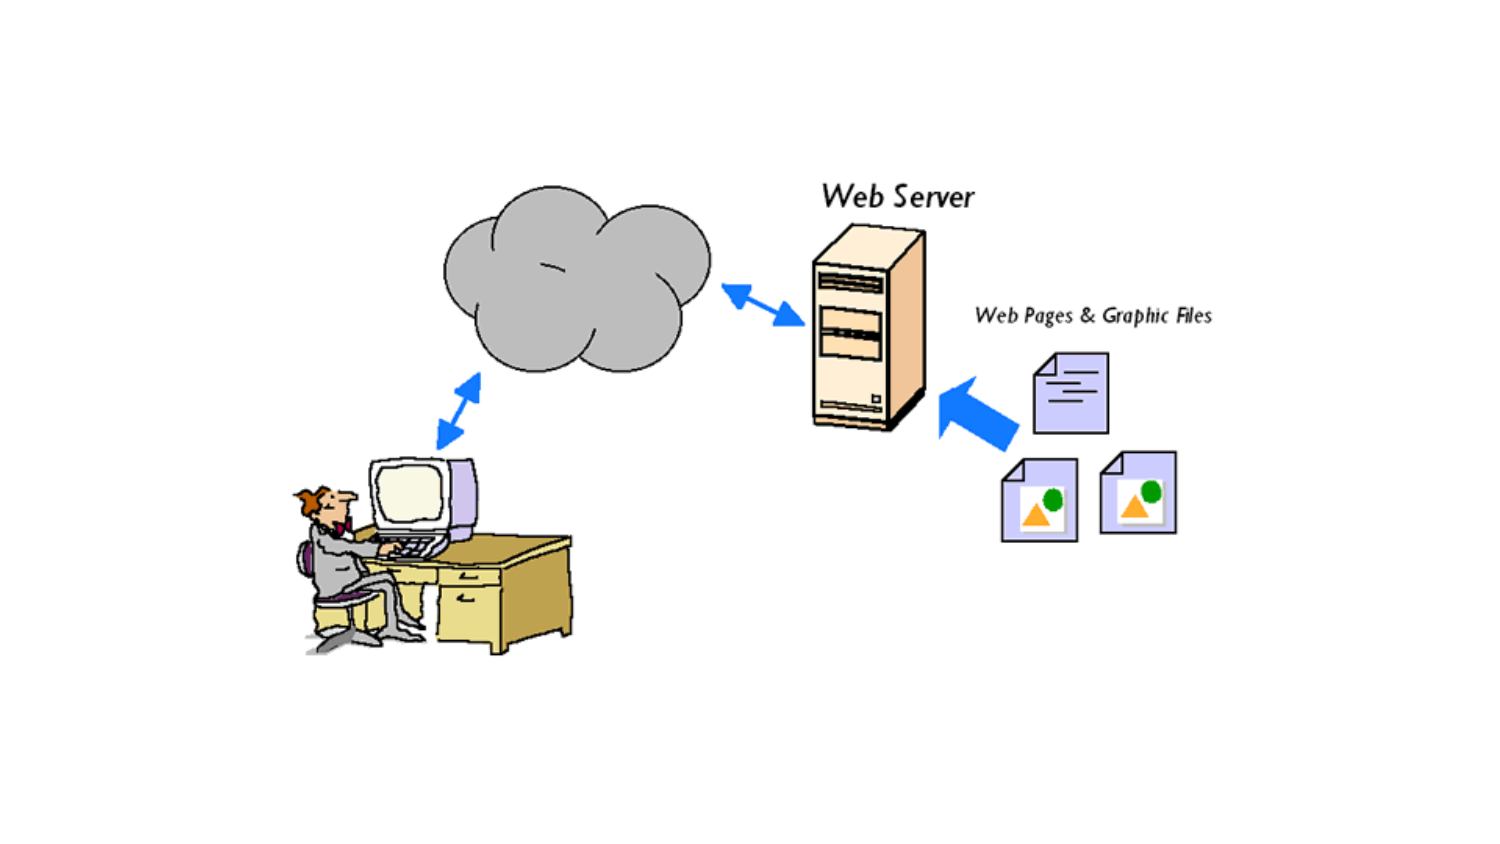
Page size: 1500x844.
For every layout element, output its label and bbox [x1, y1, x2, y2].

picture [281, 167, 1219, 676]
